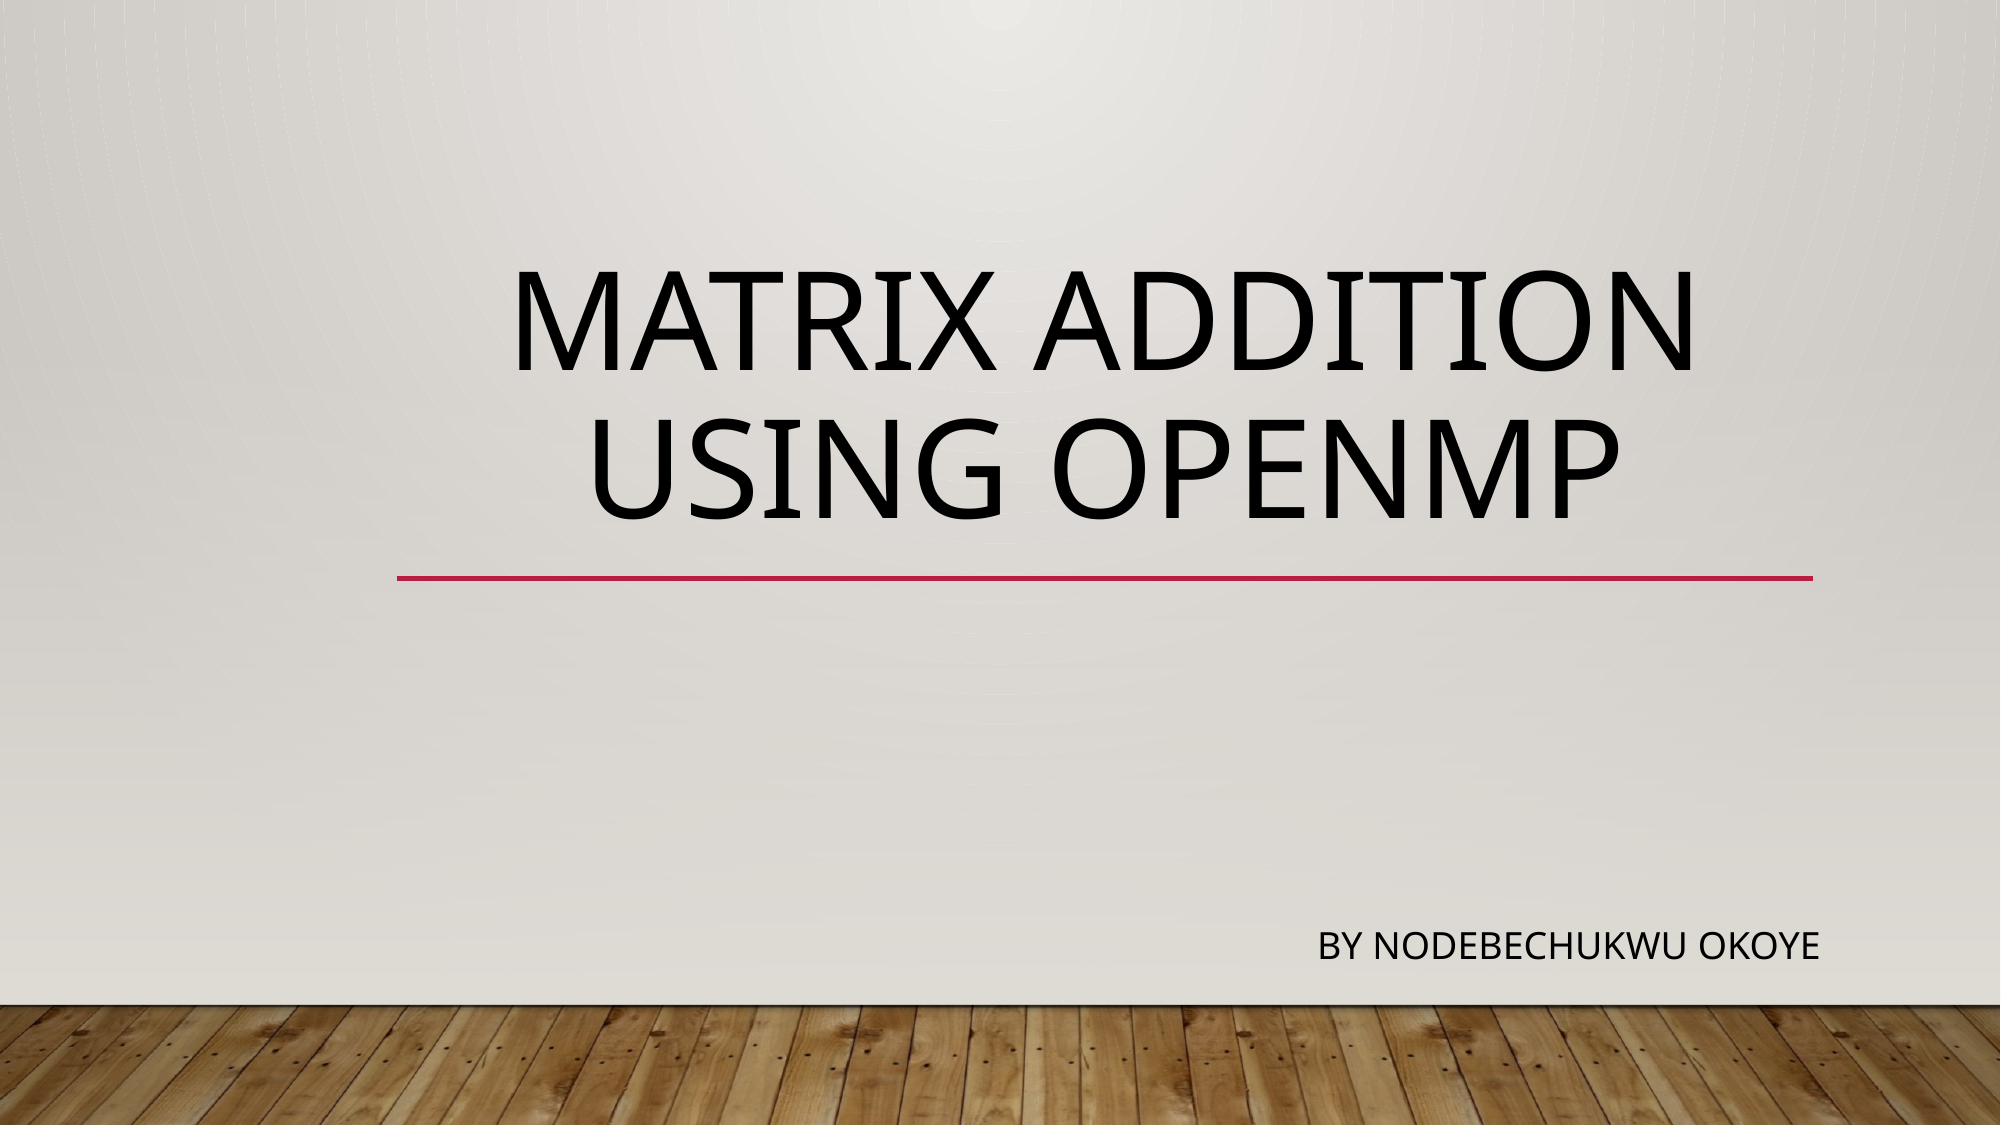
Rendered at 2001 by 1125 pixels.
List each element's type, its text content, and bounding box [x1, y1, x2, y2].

title Matrix Addition Using OpenMP [396, 131, 1814, 549]
picture [0, 1005, 2000, 1125]
subtitle By Nodebechukwu Okoye [1302, 898, 1913, 994]
